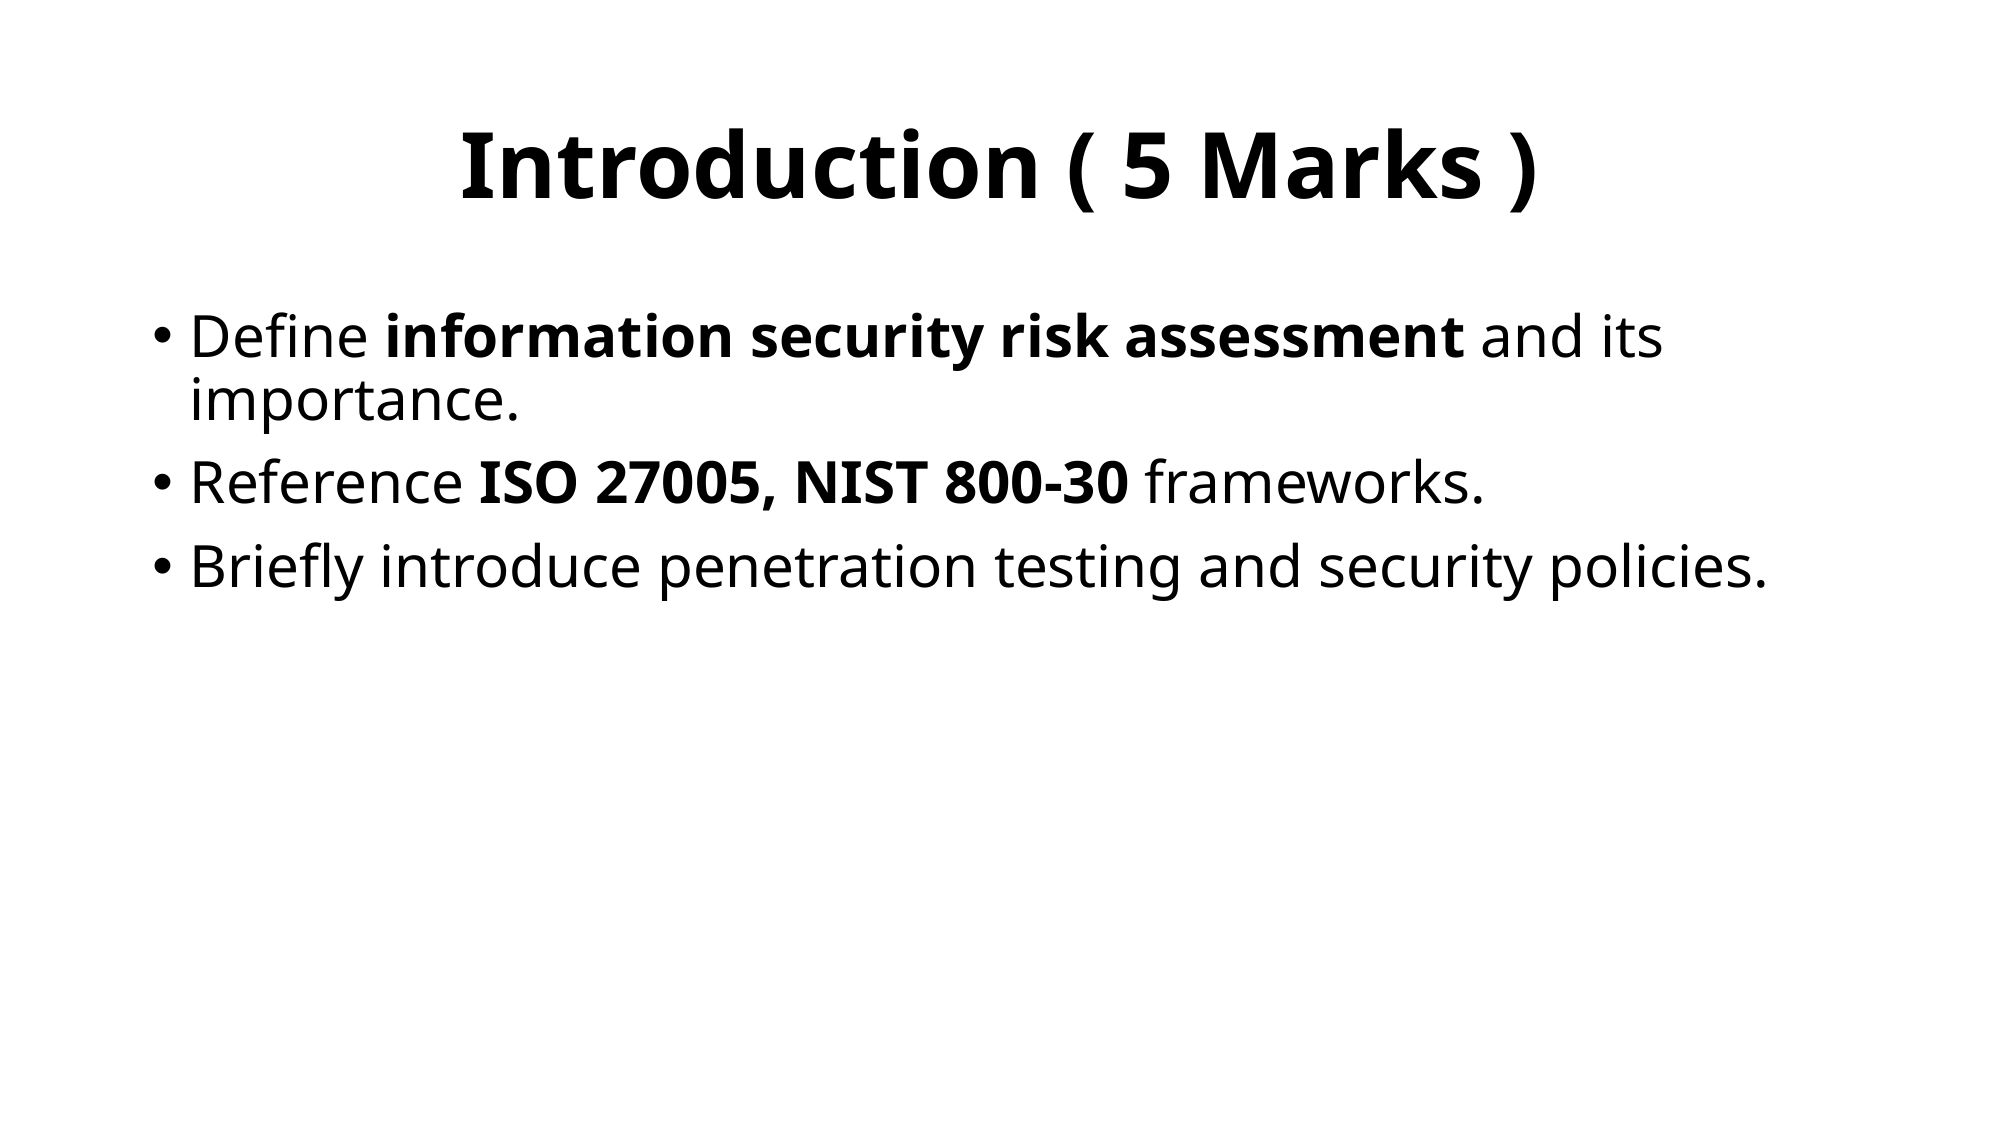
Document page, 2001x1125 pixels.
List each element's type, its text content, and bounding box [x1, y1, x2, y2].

title Introduction ( 5 Marks ) [137, 59, 1863, 278]
list Define information security risk assessment and its importance. Reference ISO 27005, NIST 800-30 frameworks. Briefly introduce penetration testing and security policies. [137, 299, 1863, 1014]
